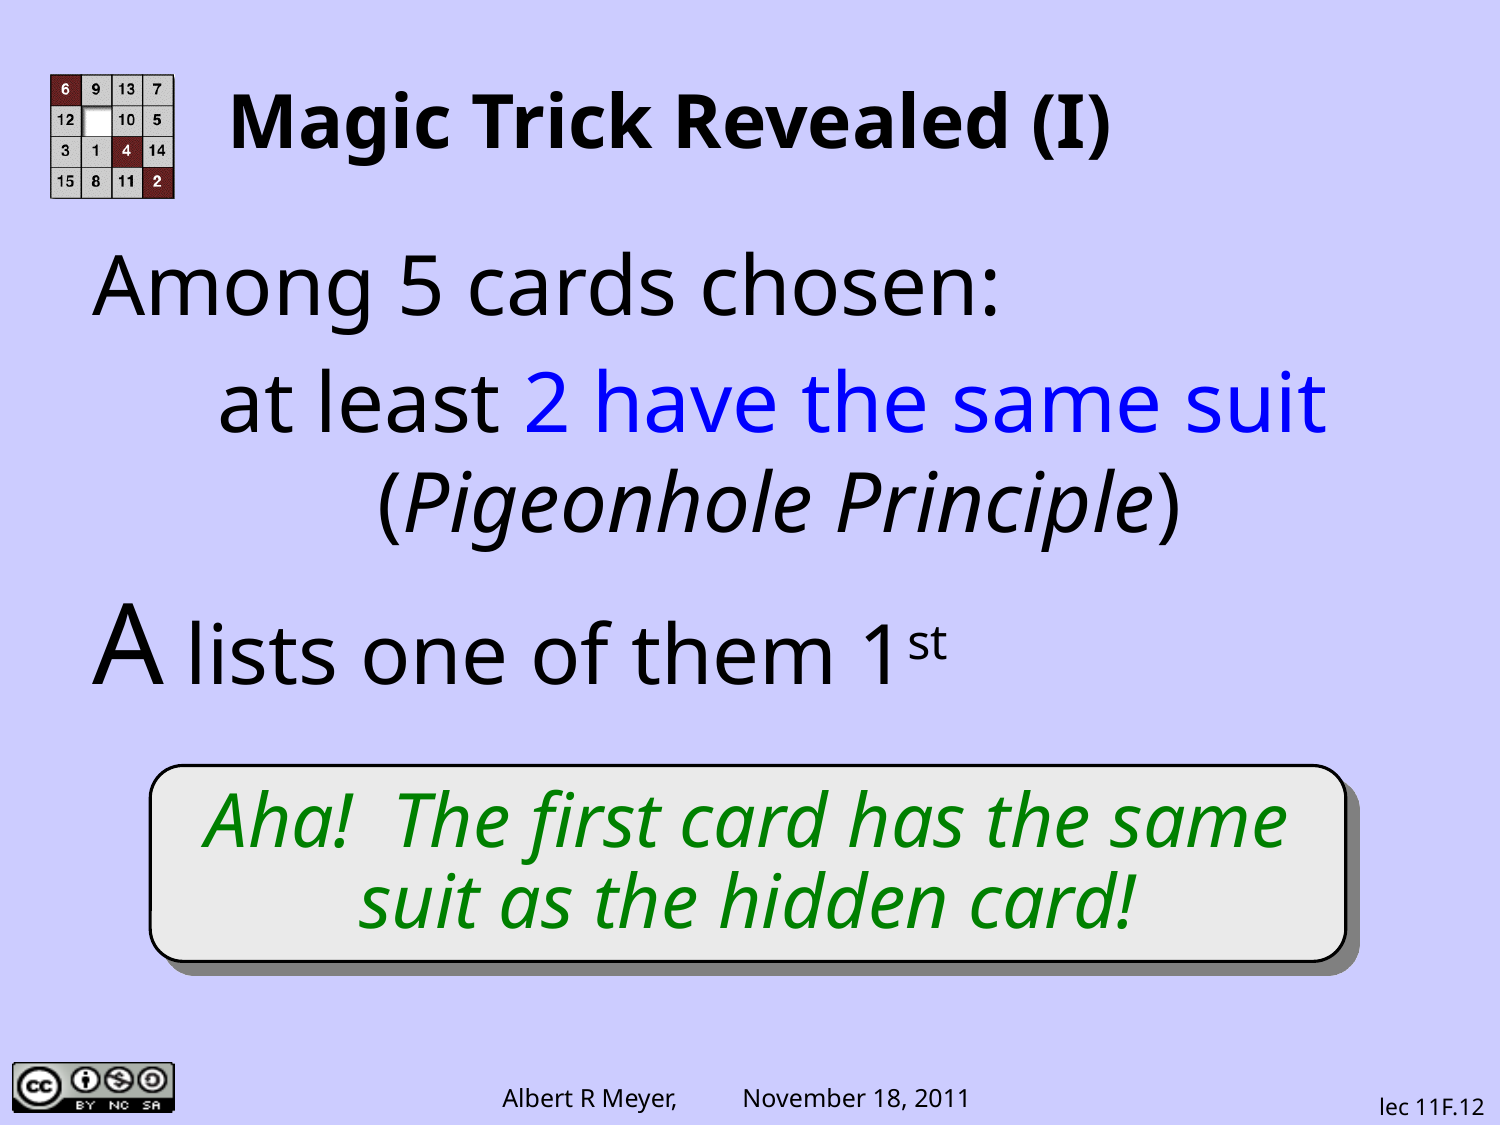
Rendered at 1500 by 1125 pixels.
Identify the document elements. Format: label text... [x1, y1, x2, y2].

text_box Aha! The first card has the same suit as the hidden card! [150, 765, 1346, 962]
title Magic Trick Revealed (I) [212, 24, 1301, 213]
list Among 5 cards chosen: at least 2 have the same suit (Pigeonhole Principle) A lists one of them 1st [76, 224, 1426, 738]
picture [12, 1062, 175, 1113]
picture [50, 74, 175, 199]
slide_number lec 11F.12 [1062, 1084, 1500, 1125]
